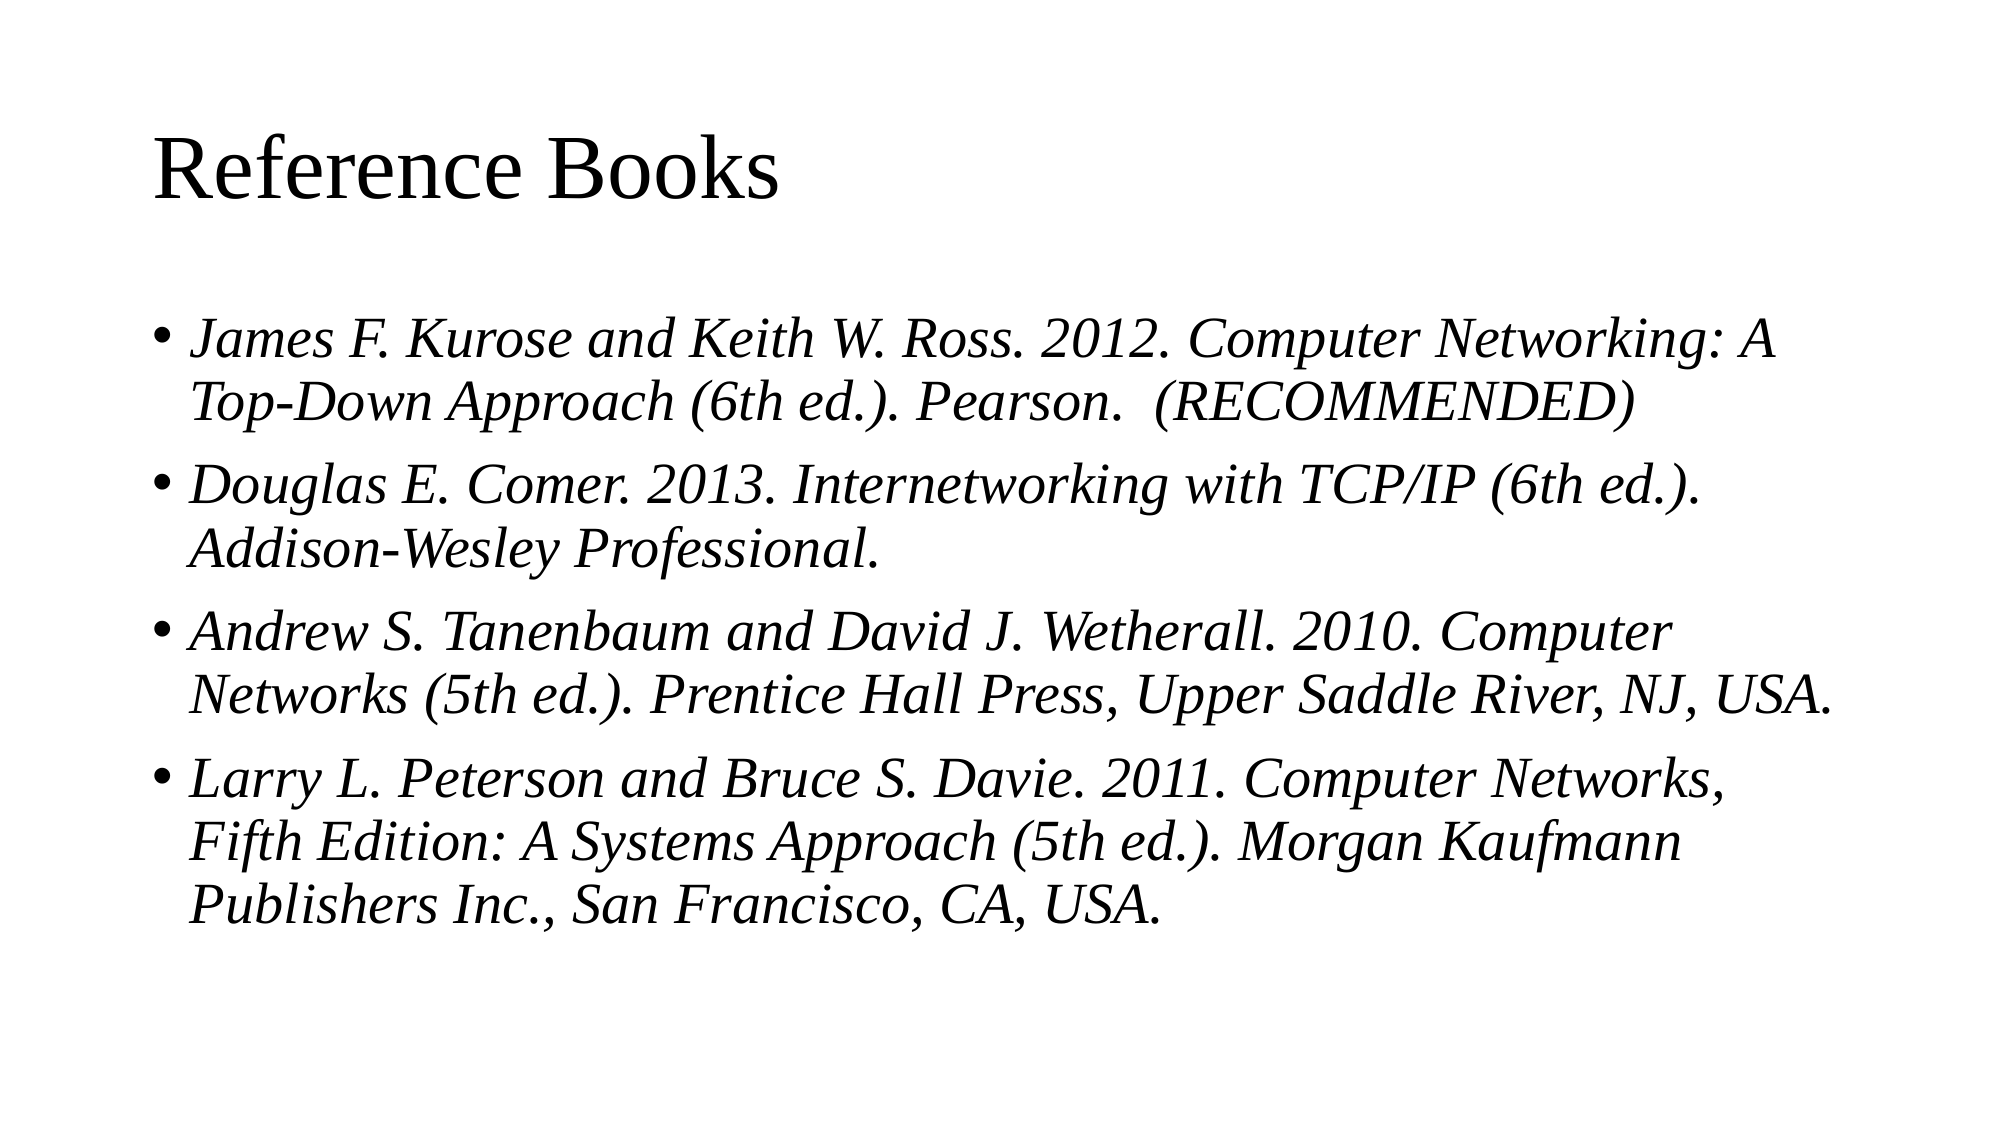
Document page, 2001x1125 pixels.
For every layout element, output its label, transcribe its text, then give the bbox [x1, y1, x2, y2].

list James F. Kurose and Keith W. Ross. 2012. Computer Networking: A Top-Down Approach (6th ed.). Pearson. (RECOMMENDED) Douglas E. Comer. 2013. Internetworking with TCP/IP (6th ed.). Addison-Wesley Professional. Andrew S. Tanenbaum and David J. Wetherall. 2010. Computer Networks (5th ed.). Prentice Hall Press, Upper Saddle River, NJ, USA. Larry L. Peterson and Bruce S. Davie. 2011. Computer Networks, Fifth Edition: A Systems Approach (5th ed.). Morgan Kaufmann Publishers Inc., San Francisco, CA, USA. [137, 299, 1863, 1014]
title Reference Books [137, 59, 1863, 278]
